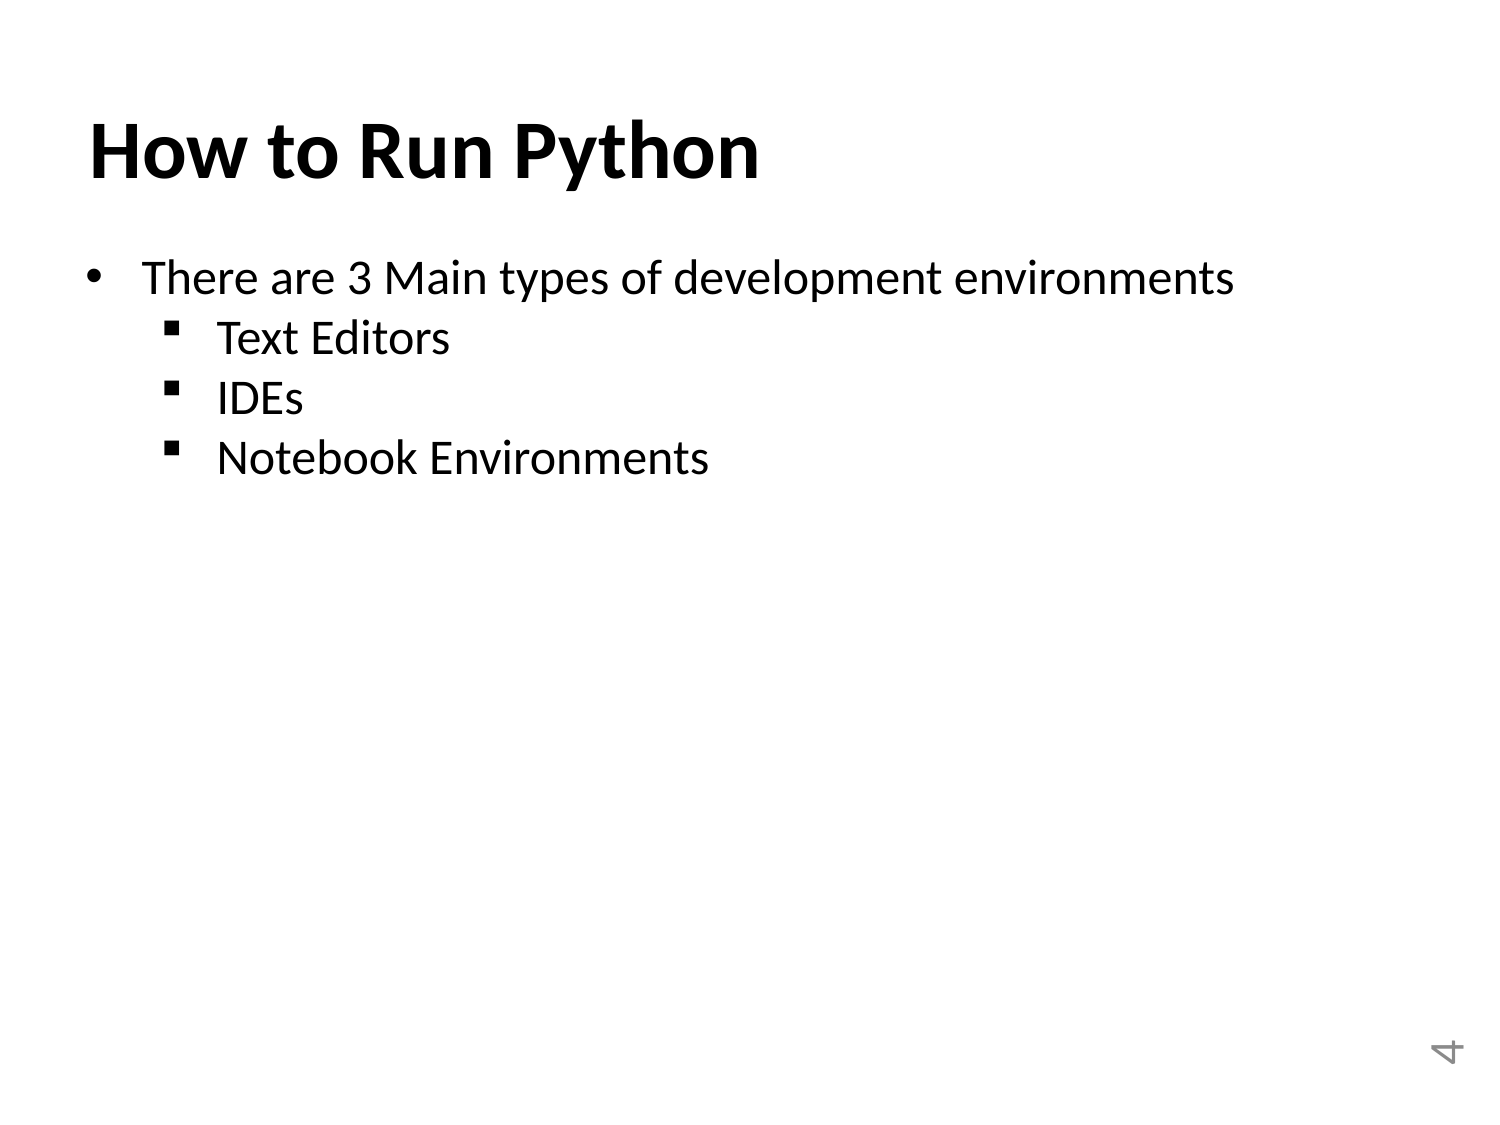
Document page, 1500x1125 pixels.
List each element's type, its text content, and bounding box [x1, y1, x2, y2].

text_box How to Run Python [74, 87, 1438, 203]
text_box There are 3 Main types of development environments Text Editors IDEs Notebook Environments [70, 237, 1434, 493]
slide_number 4 [1412, 1025, 1475, 1125]
